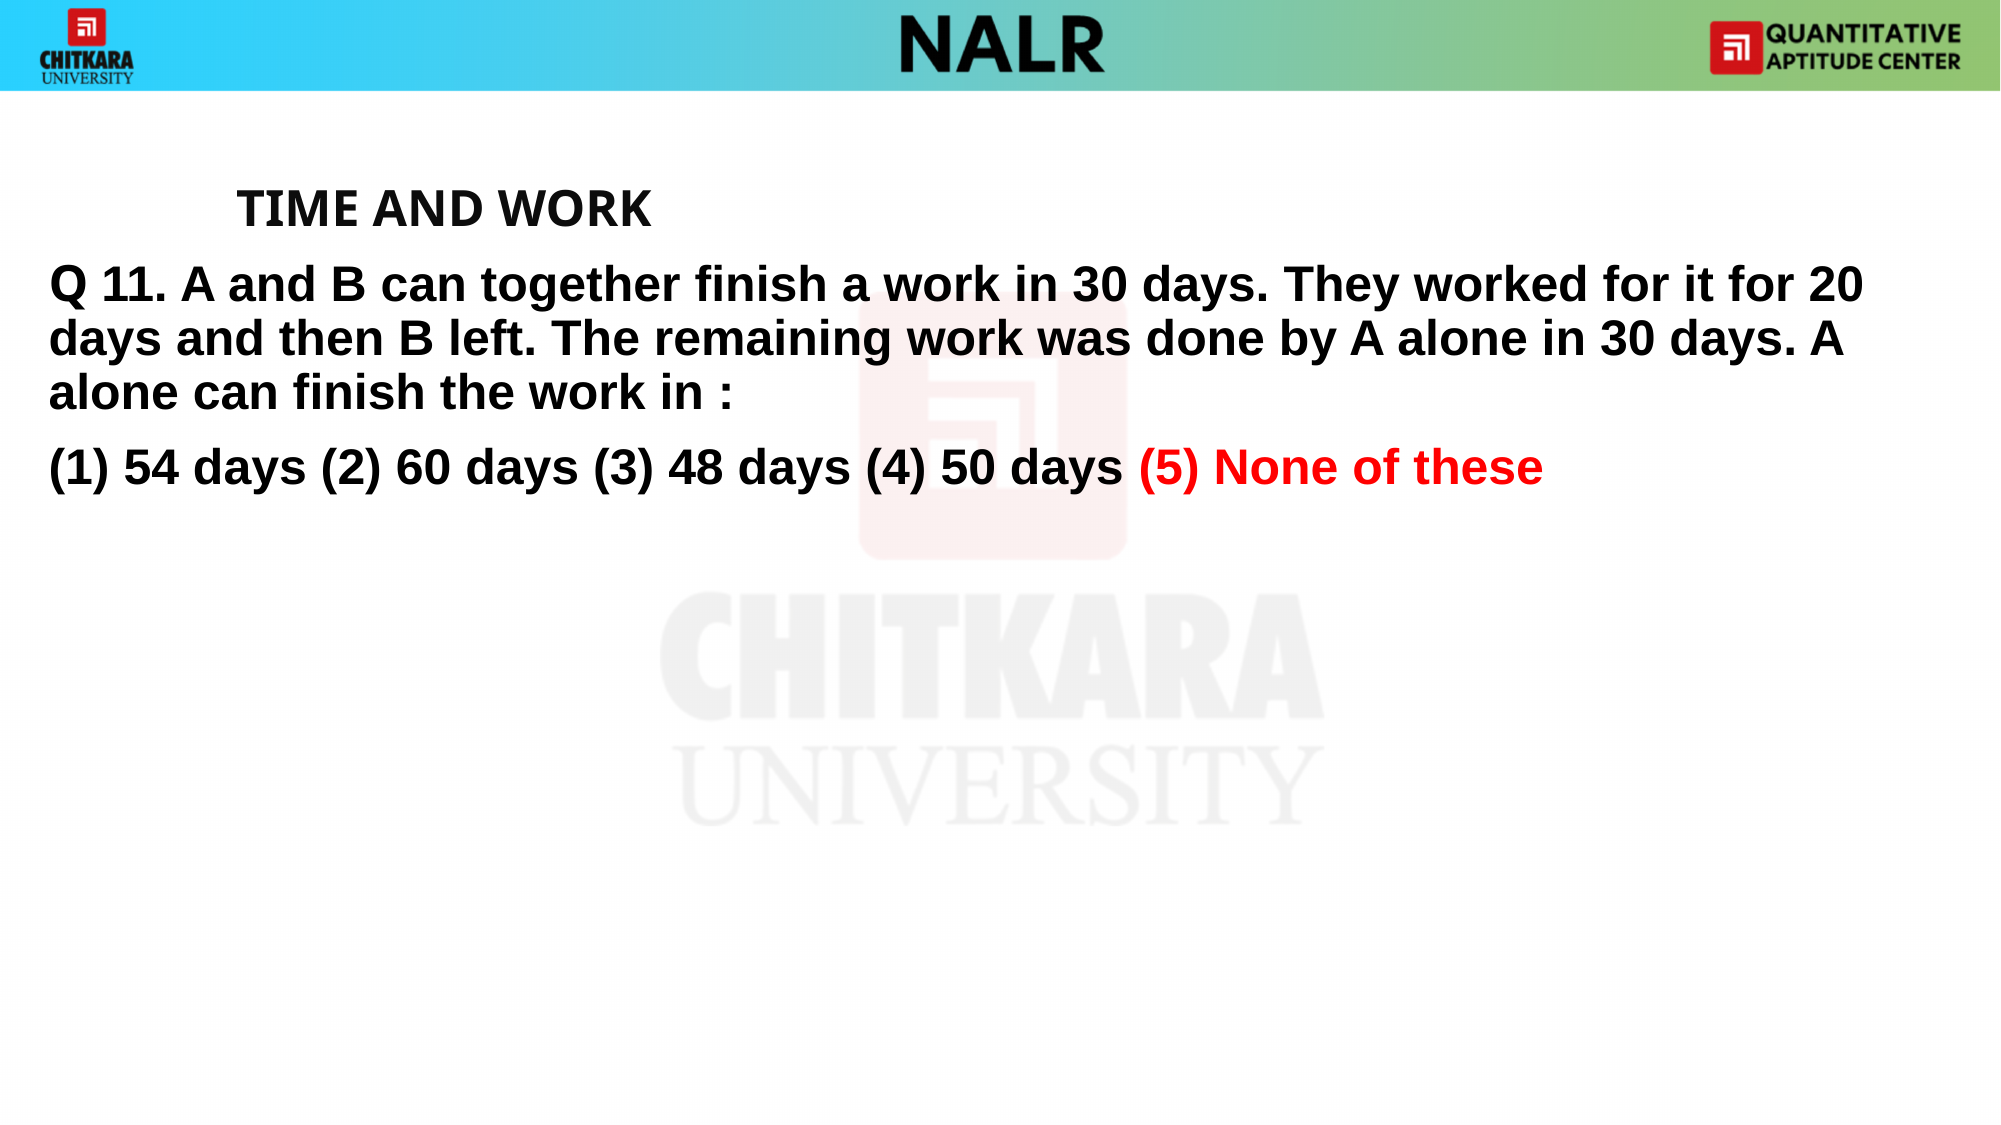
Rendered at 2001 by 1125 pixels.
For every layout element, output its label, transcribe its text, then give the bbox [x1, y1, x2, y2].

picture [0, 0, 2001, 1125]
list TIME AND WORK Q 11. A and B can together finish a work in 30 days. They worked for it for 20 days and then B left. The remaining work was done by A alone in 30 days. A alone can finish the work in : (1) 54 days (2) 60 days (3) 48 days (4) 50 days (5) None of these [33, 175, 1959, 1053]
title [41, 31, 1959, 142]
